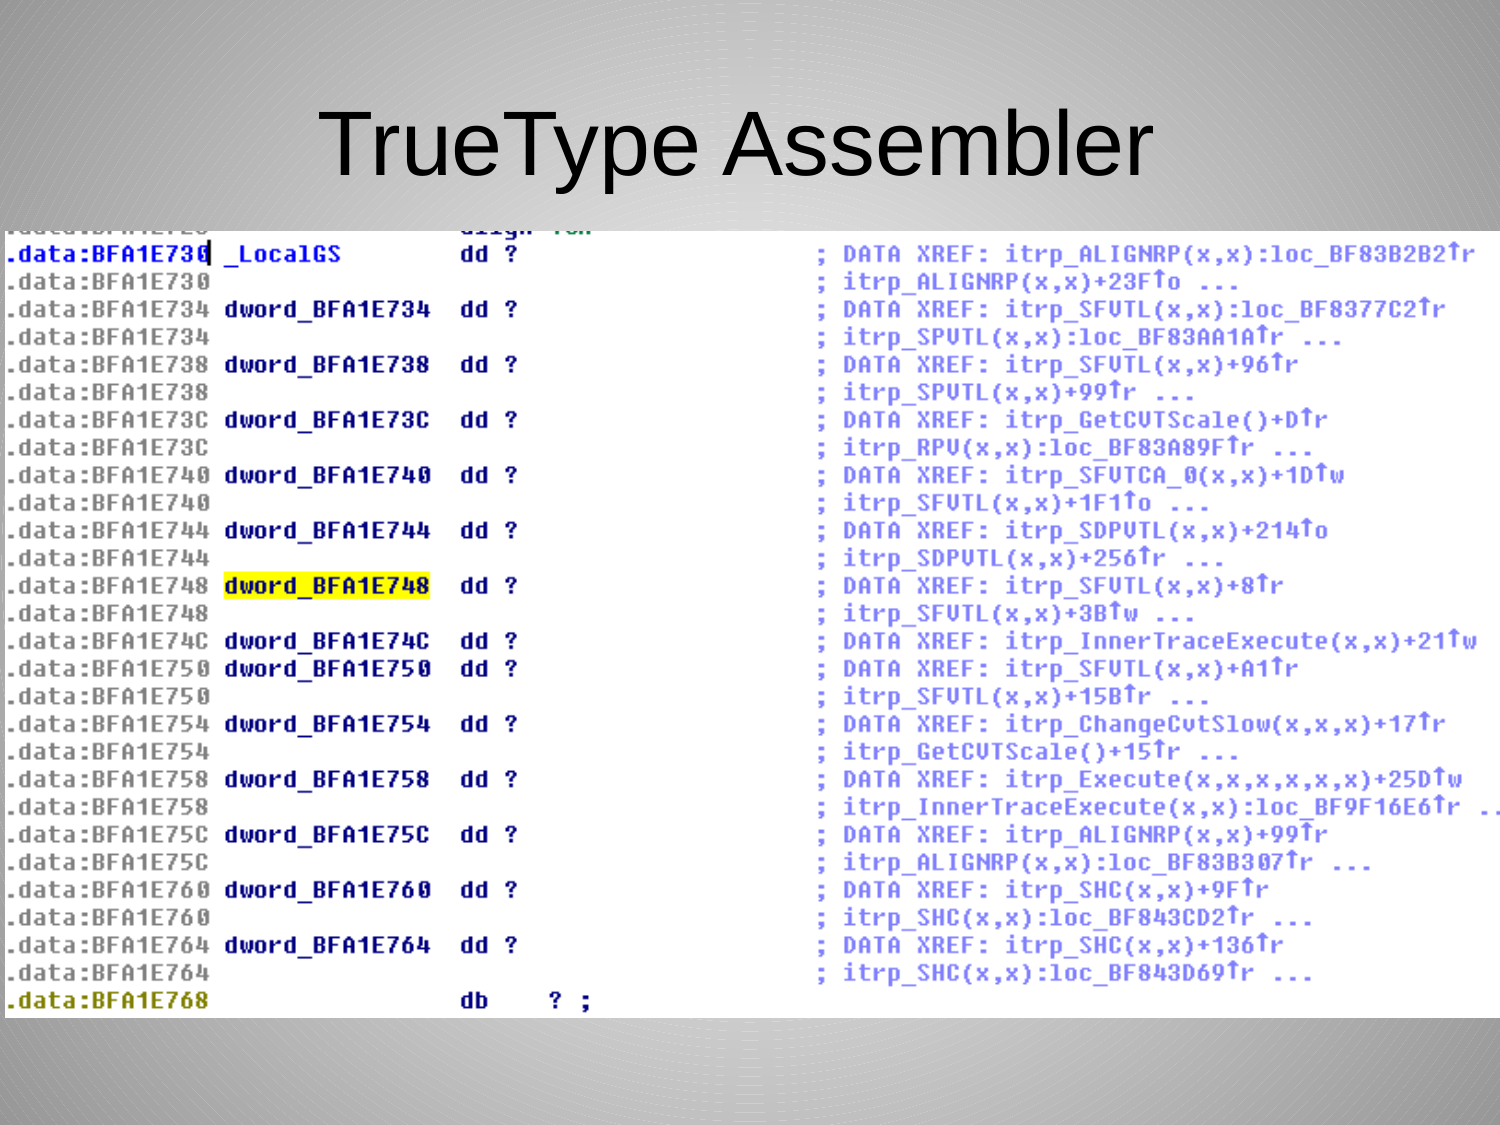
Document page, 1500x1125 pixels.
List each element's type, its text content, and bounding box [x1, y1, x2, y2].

picture [4, 231, 1500, 1018]
title TrueType Assembler [75, 45, 1425, 230]
